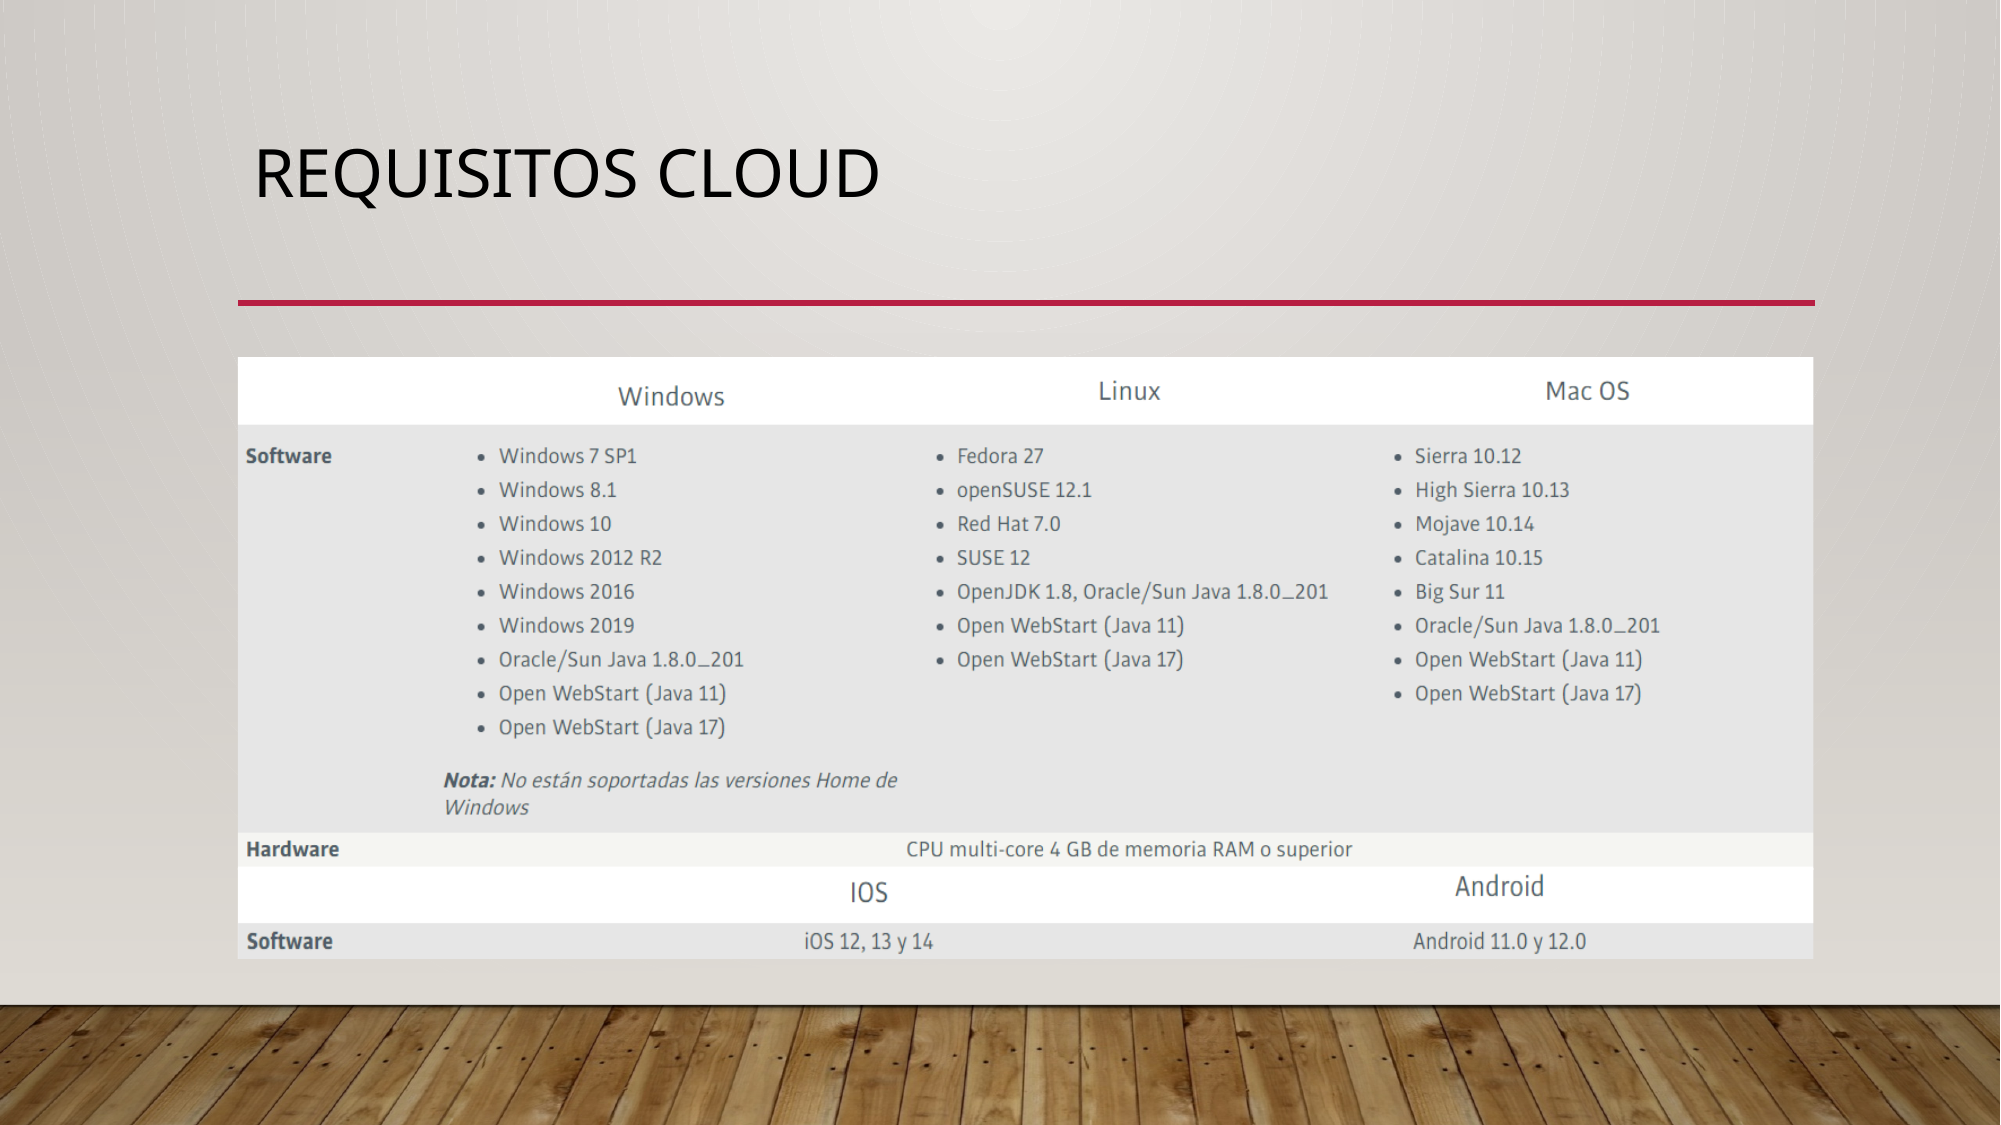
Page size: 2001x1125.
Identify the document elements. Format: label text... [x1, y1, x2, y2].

picture [0, 1005, 2000, 1125]
picture [237, 868, 1814, 959]
title Requisitos CLOUD [238, 131, 1814, 305]
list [237, 357, 1814, 868]
